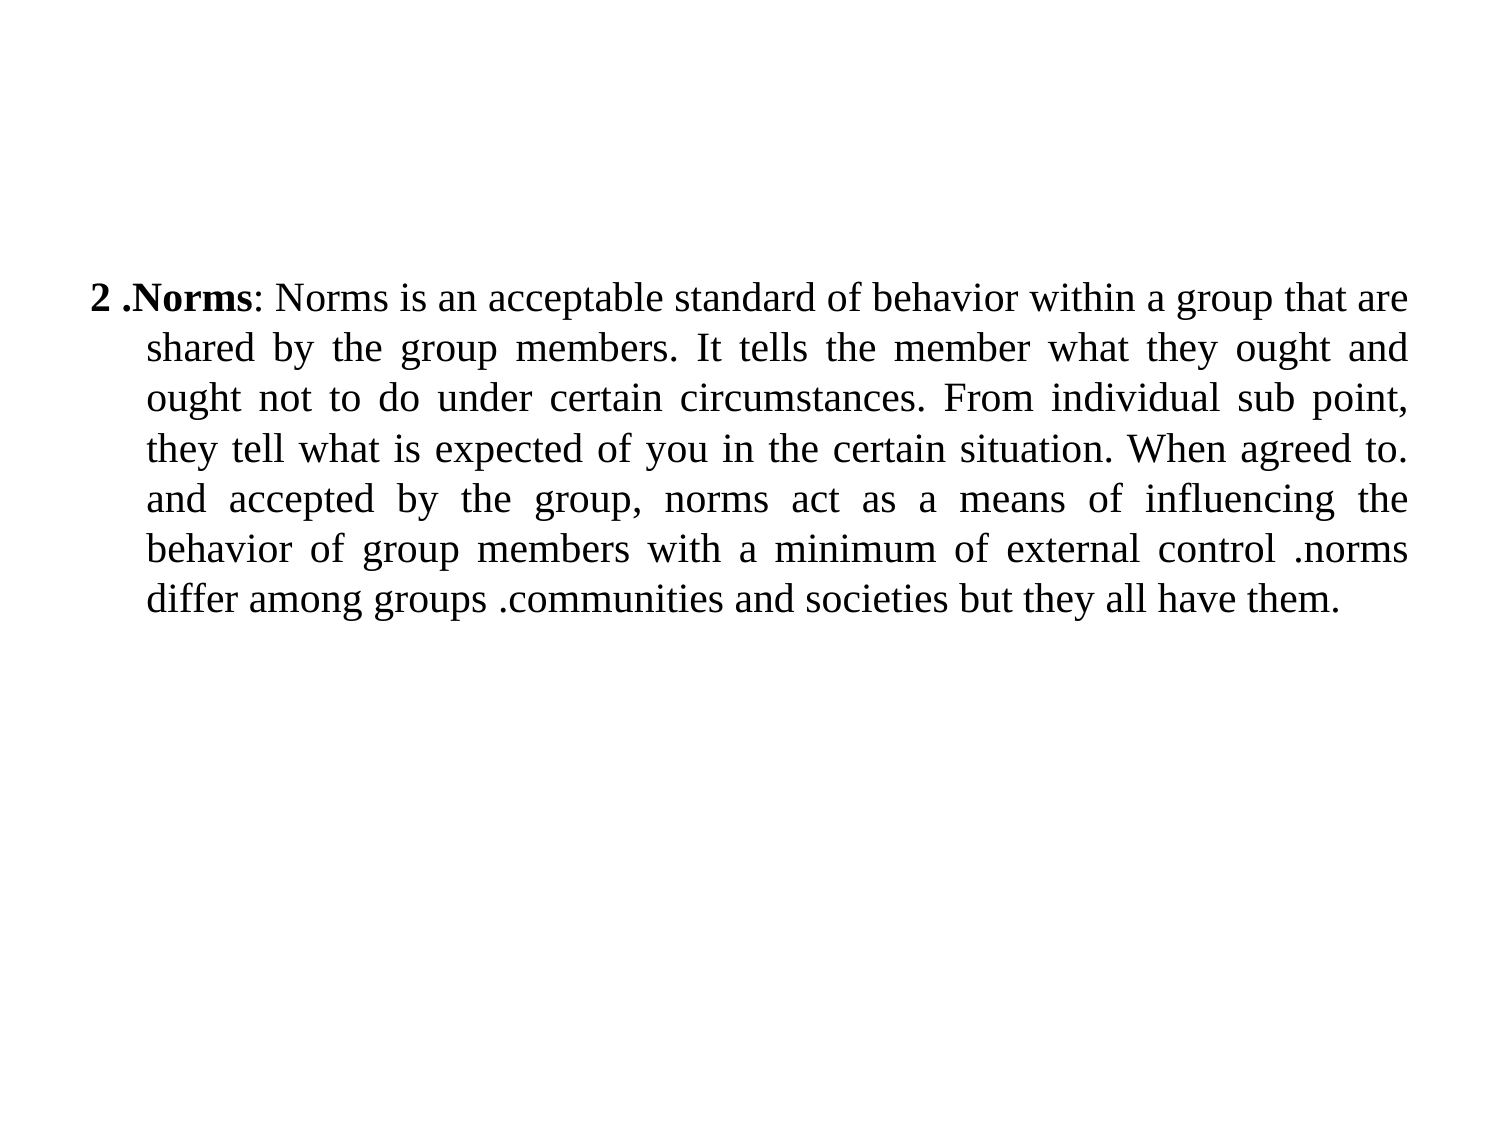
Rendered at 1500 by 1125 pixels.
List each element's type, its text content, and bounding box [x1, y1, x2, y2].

list 2 .Norms: Norms is an acceptable standard of behavior within a group that are shared by the group members. It tells the member what they ought and ought not to do under certain circumstances. From individual sub point, they tell what is expected of you in the certain situation. When agreed to. and accepted by the group, norms act as a means of influencing the behavior of group members with a minimum of external control .norms differ among groups .communities and societies but they all have them. [75, 262, 1425, 1005]
